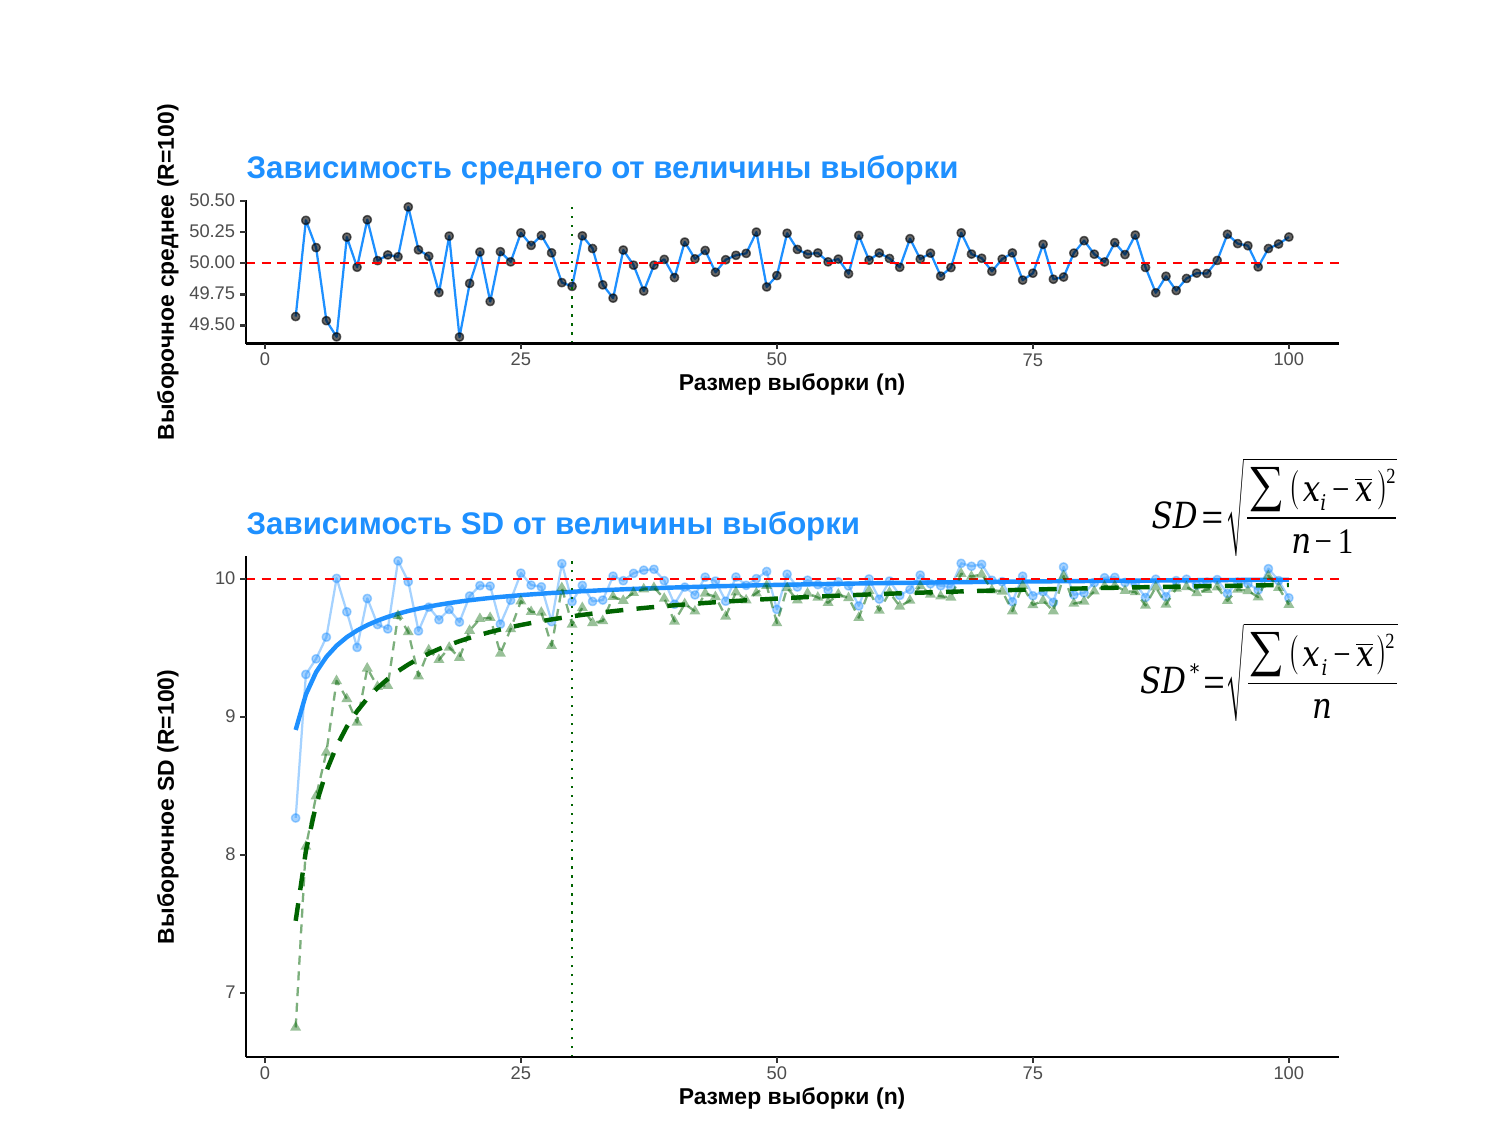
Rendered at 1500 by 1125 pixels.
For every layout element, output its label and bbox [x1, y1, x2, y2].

text_box [149, 149, 1351, 1125]
